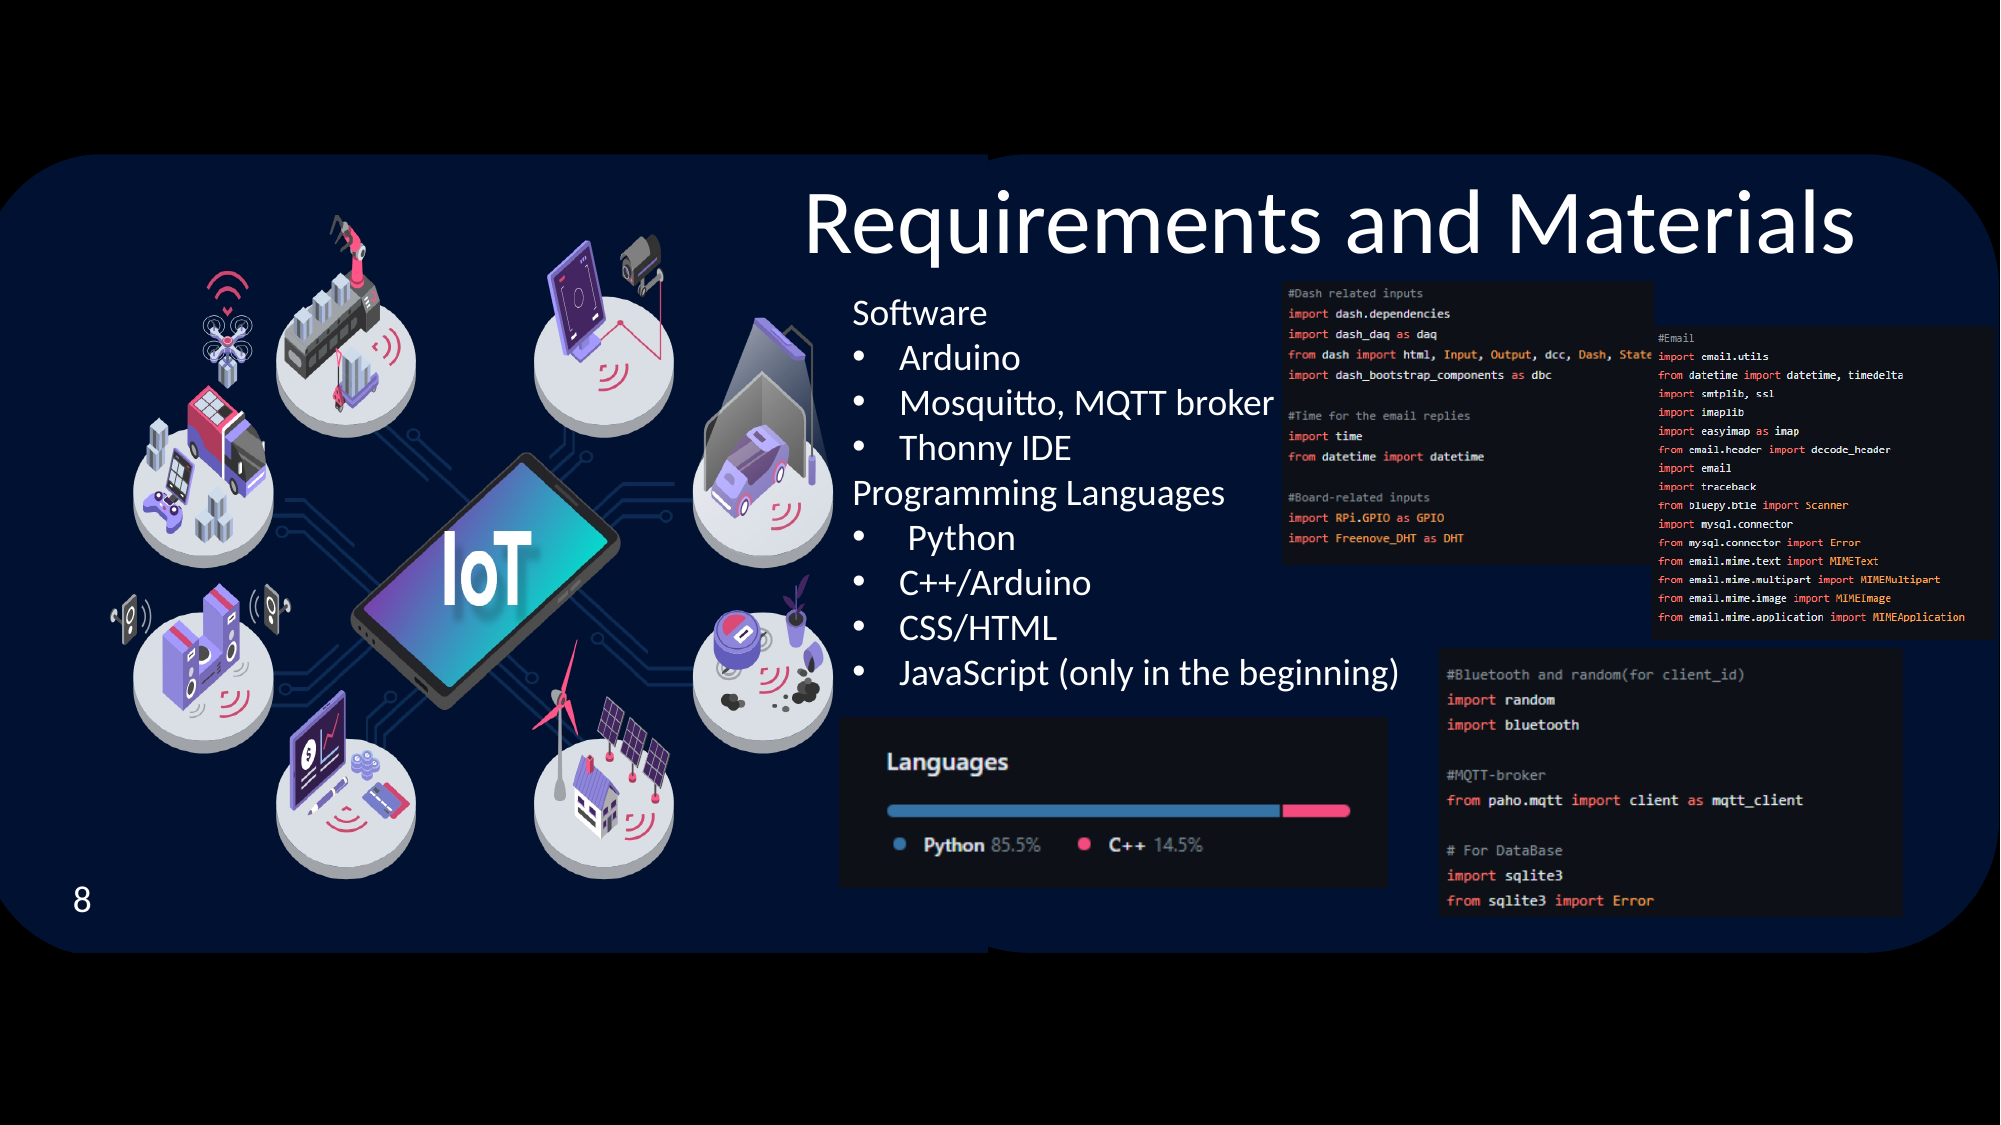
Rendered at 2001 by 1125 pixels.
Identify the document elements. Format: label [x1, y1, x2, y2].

picture [1281, 281, 1995, 640]
picture [1438, 648, 1903, 917]
text_box [0, 0, 2000, 1125]
picture [839, 717, 1388, 888]
